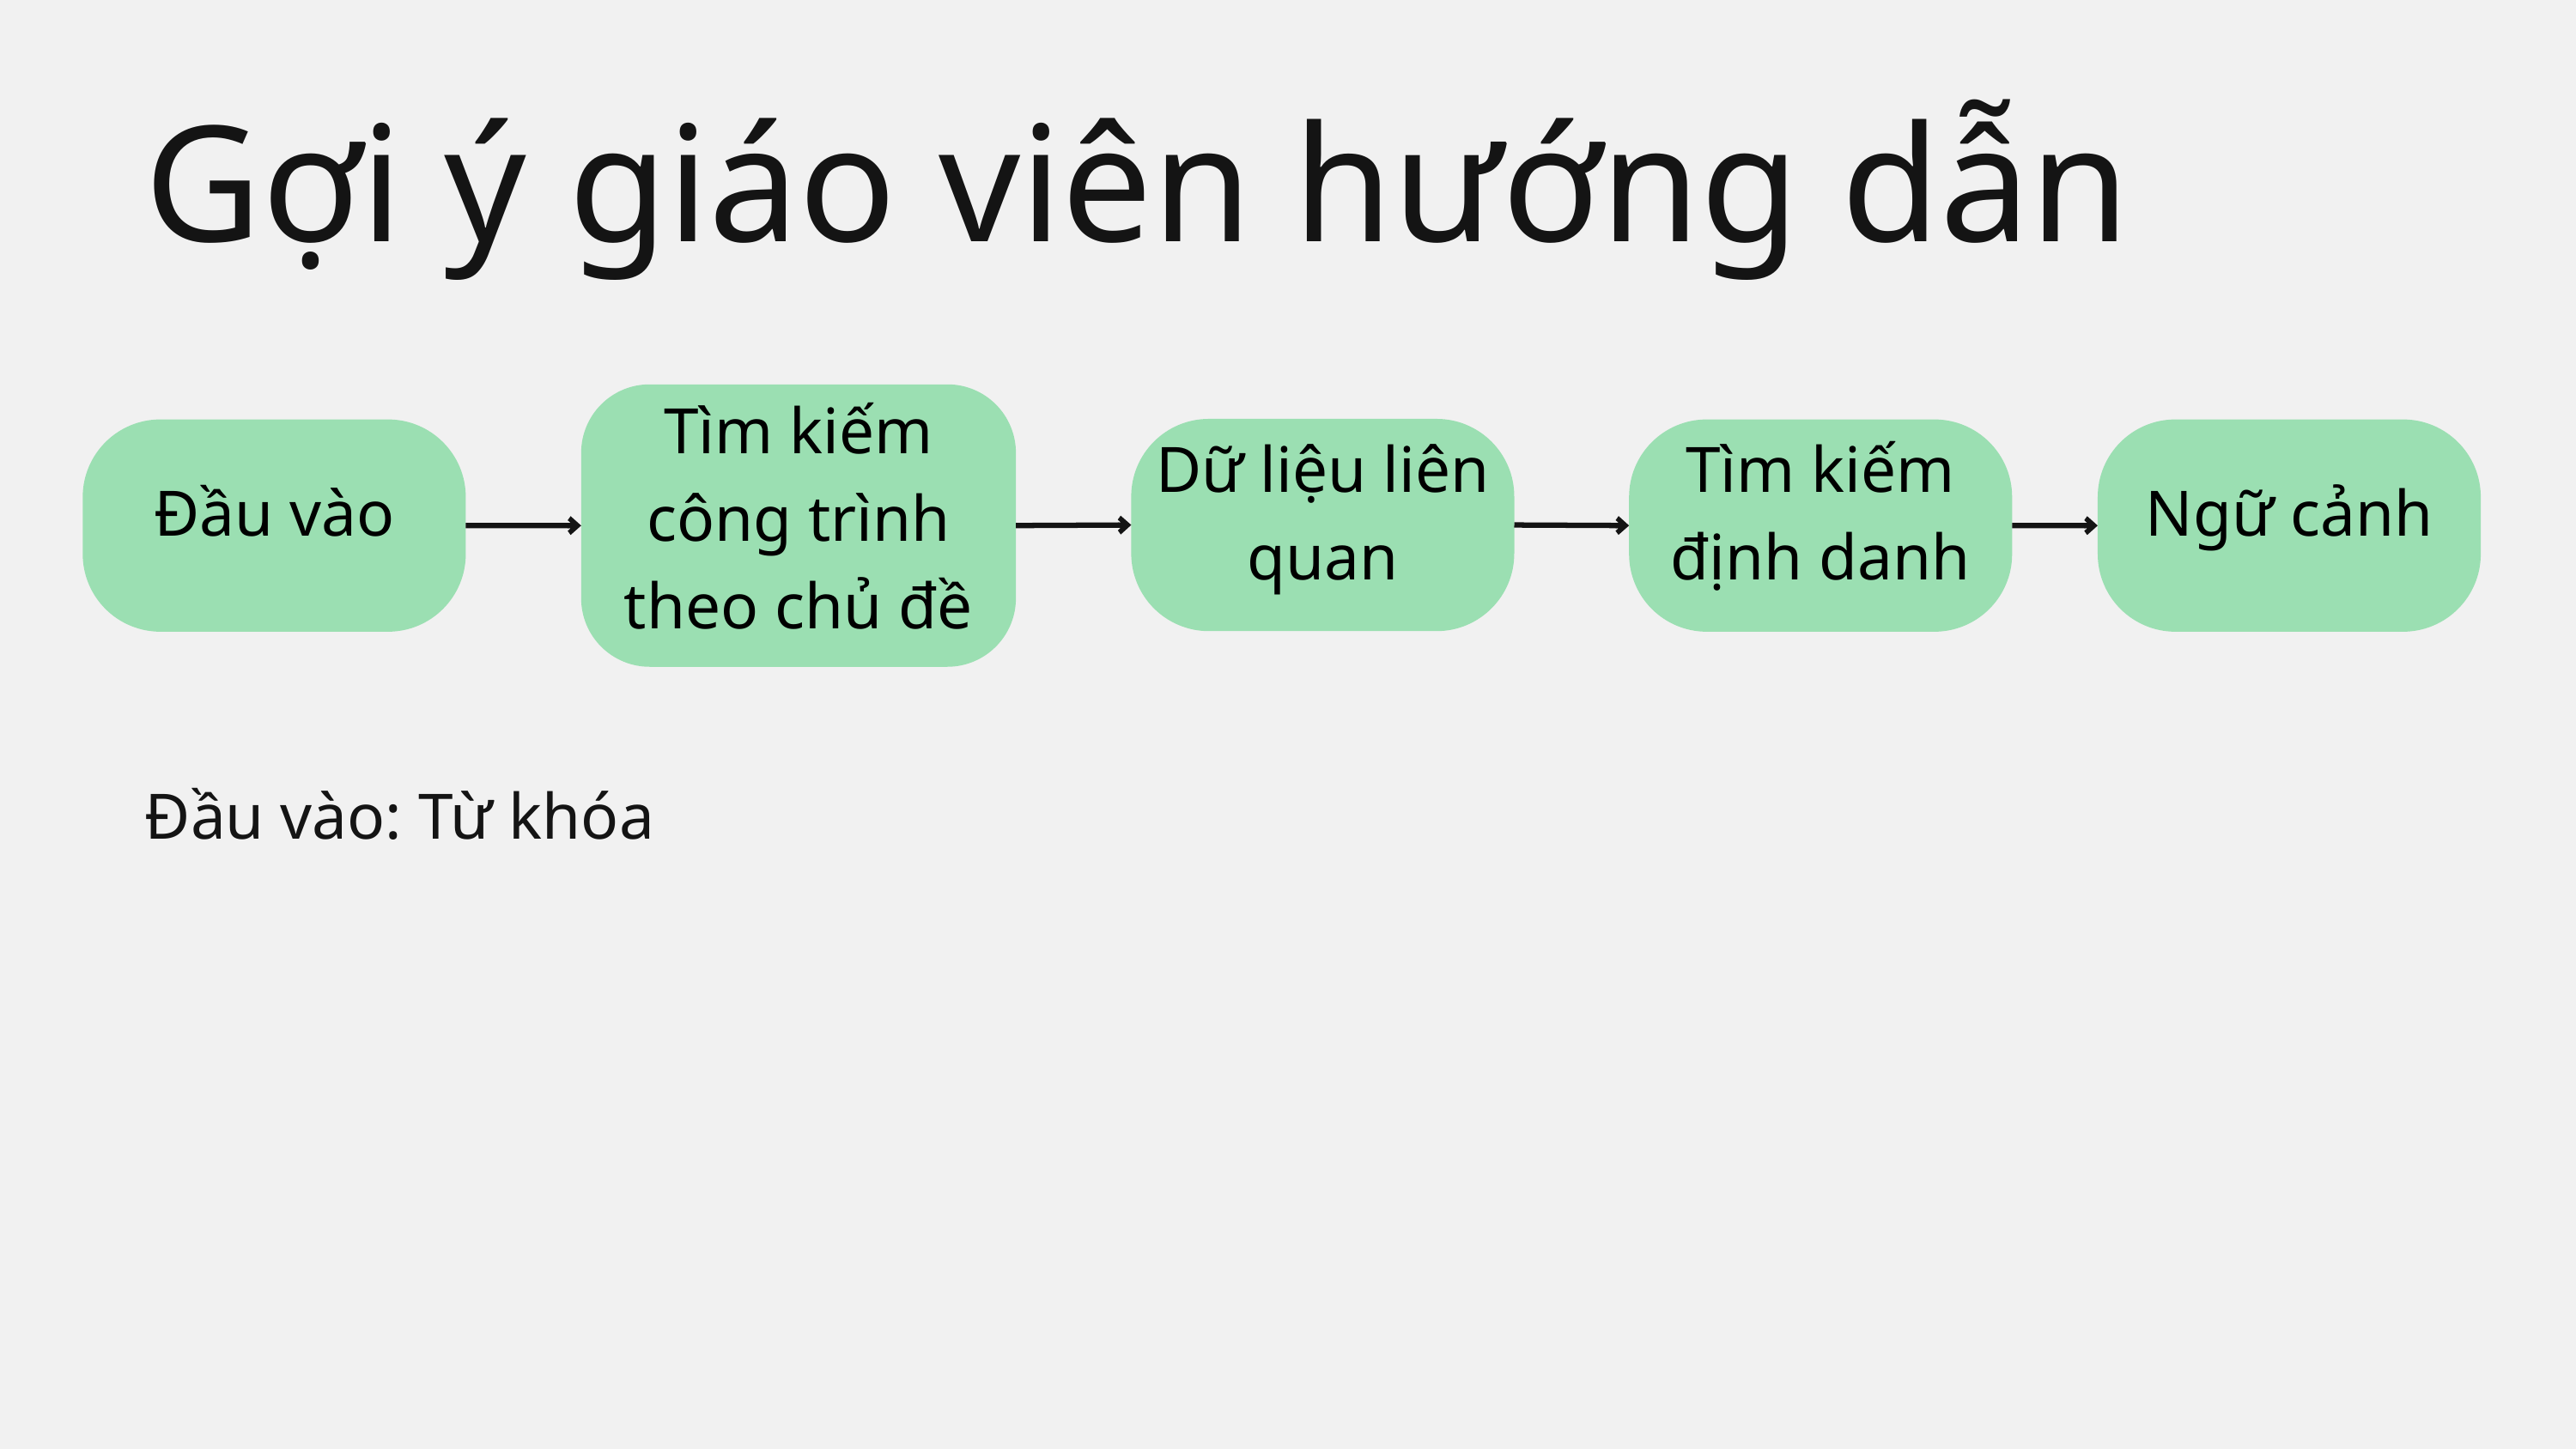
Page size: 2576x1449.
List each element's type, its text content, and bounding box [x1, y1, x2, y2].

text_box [1628, 419, 2013, 633]
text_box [82, 419, 466, 633]
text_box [1131, 418, 1515, 632]
text_box Đầu vào: Từ khóa [144, 762, 1603, 852]
text_box Gợi ý giáo viên hướng dẫn [144, 80, 2156, 274]
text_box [580, 384, 1017, 667]
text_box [2097, 419, 2482, 633]
